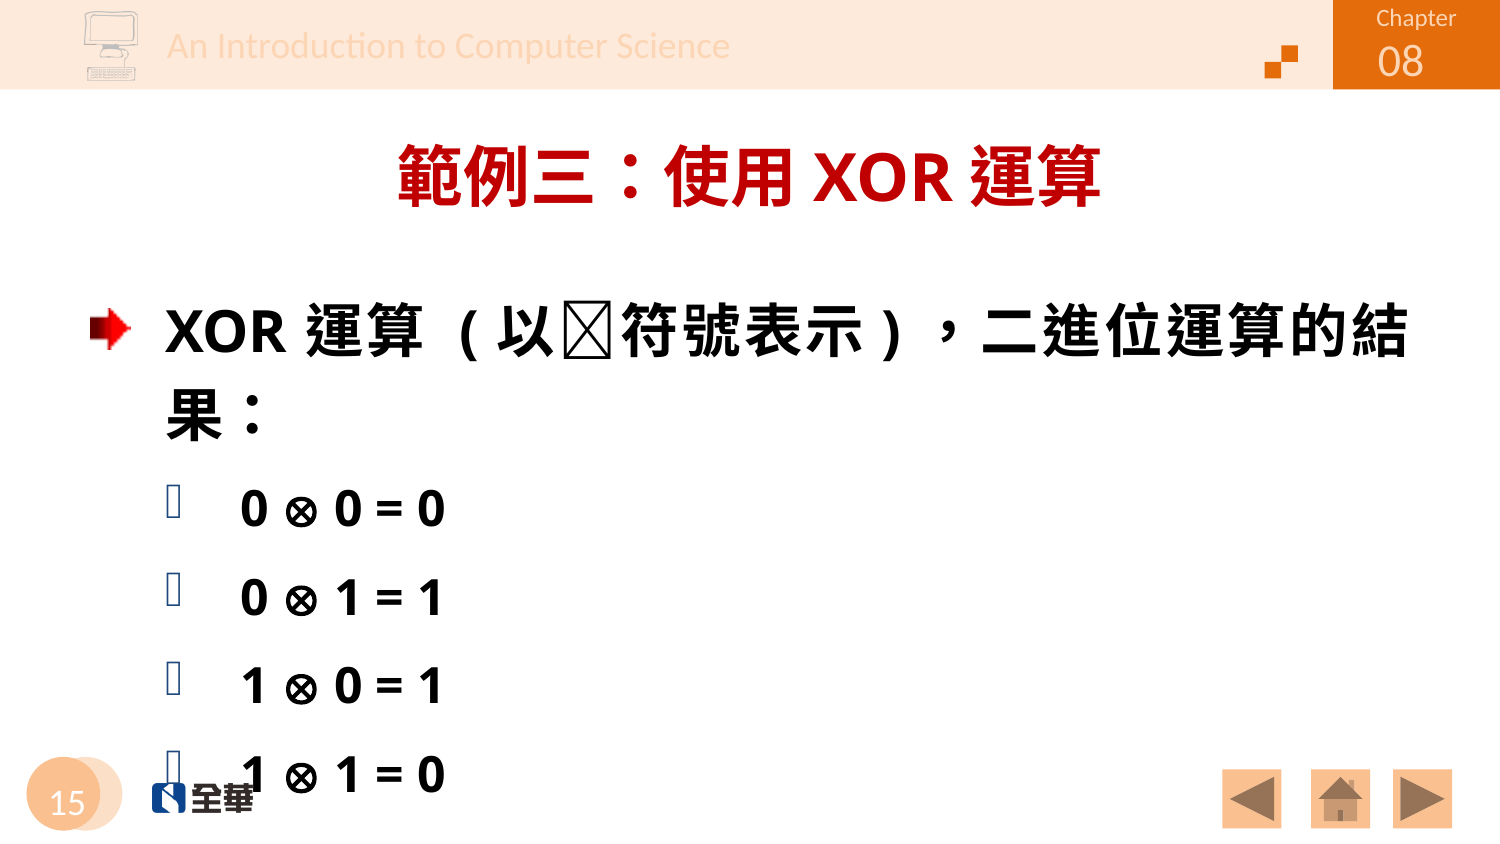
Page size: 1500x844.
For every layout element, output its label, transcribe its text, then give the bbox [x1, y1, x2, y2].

picture [90, 308, 131, 350]
title 範例三：使用XOR運算 [75, 104, 1425, 245]
picture [84, 11, 138, 81]
picture [152, 783, 253, 813]
list XOR運算 (以符號表示)，二進位運算的結果： 0  0 = 0 0  1 = 1 1  0 = 1 1  1 = 0 [75, 272, 1425, 754]
